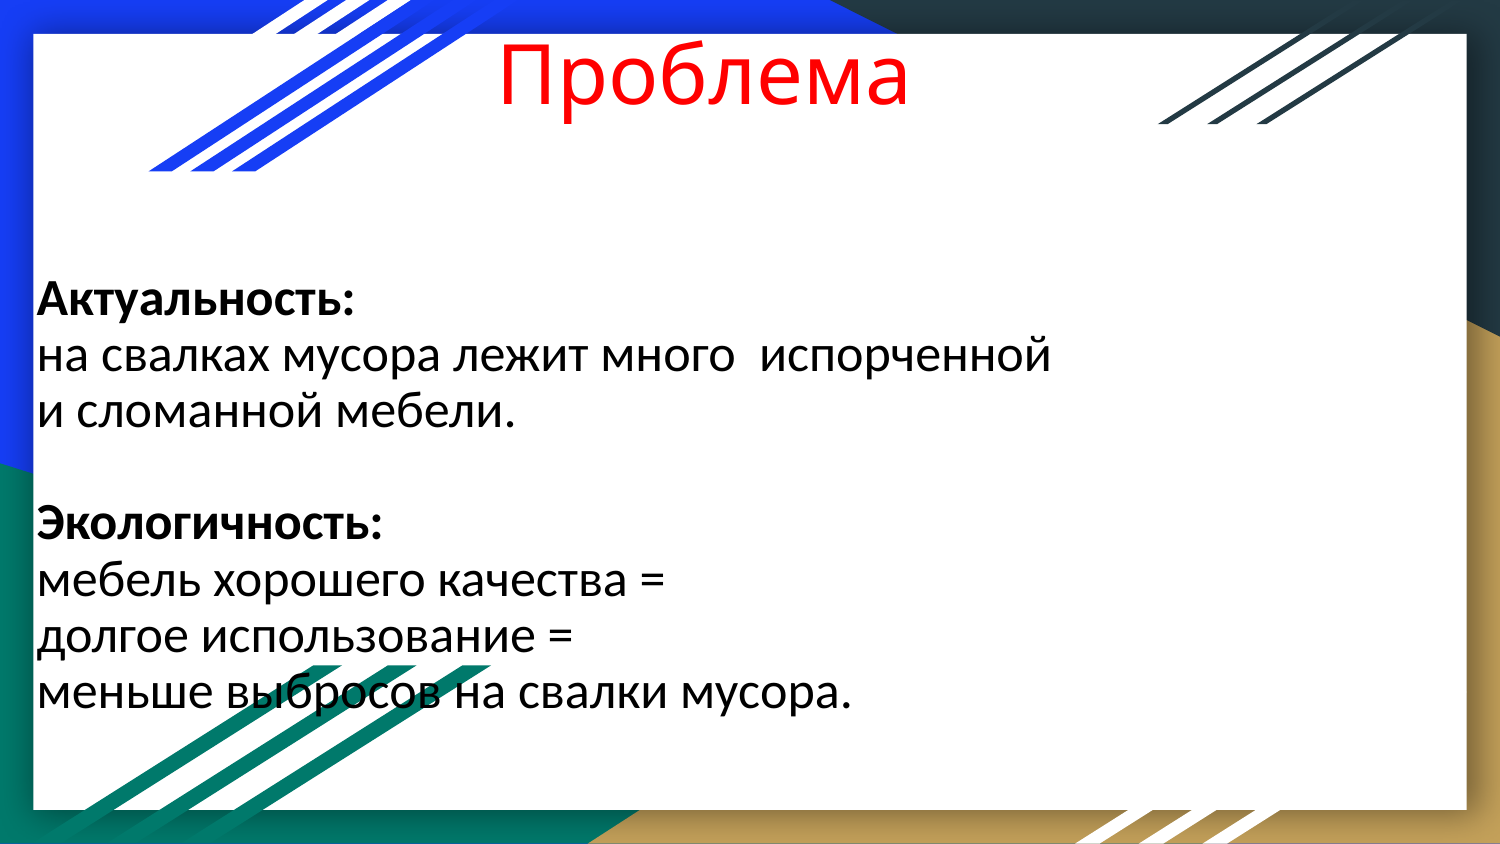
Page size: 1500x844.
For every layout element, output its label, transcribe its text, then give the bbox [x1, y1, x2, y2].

subtitle Актуальность: на свалках мусора лежит много испорченной и сломанной мебели. Экологичность: мебель хорошего качества = долгое использование = меньше выбросов на свалки мусора. [21, 192, 1465, 815]
title Проблема [256, 0, 1319, 142]
